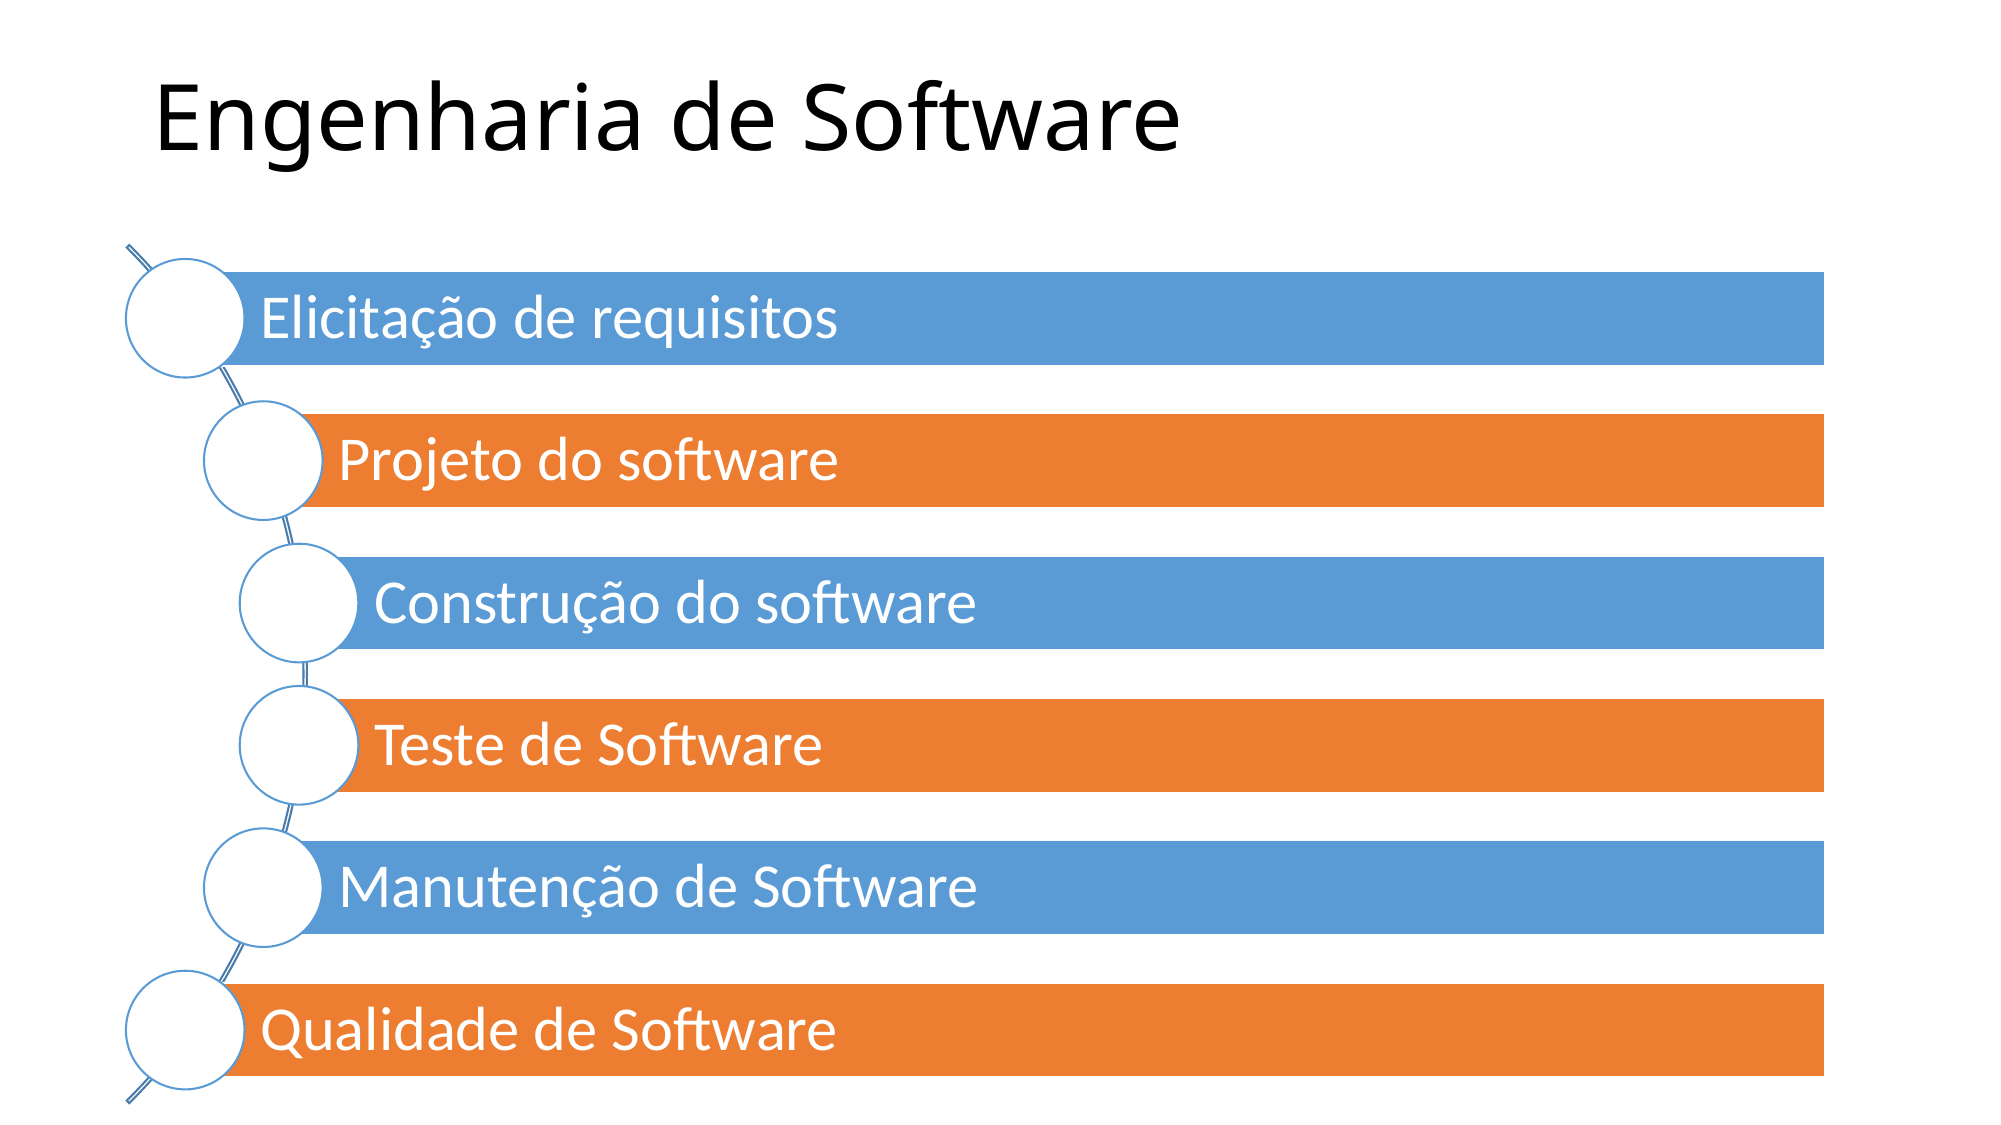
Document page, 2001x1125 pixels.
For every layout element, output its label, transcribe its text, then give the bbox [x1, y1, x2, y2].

title Engenharia de Software [137, 59, 1863, 181]
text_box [112, 223, 1838, 1125]
